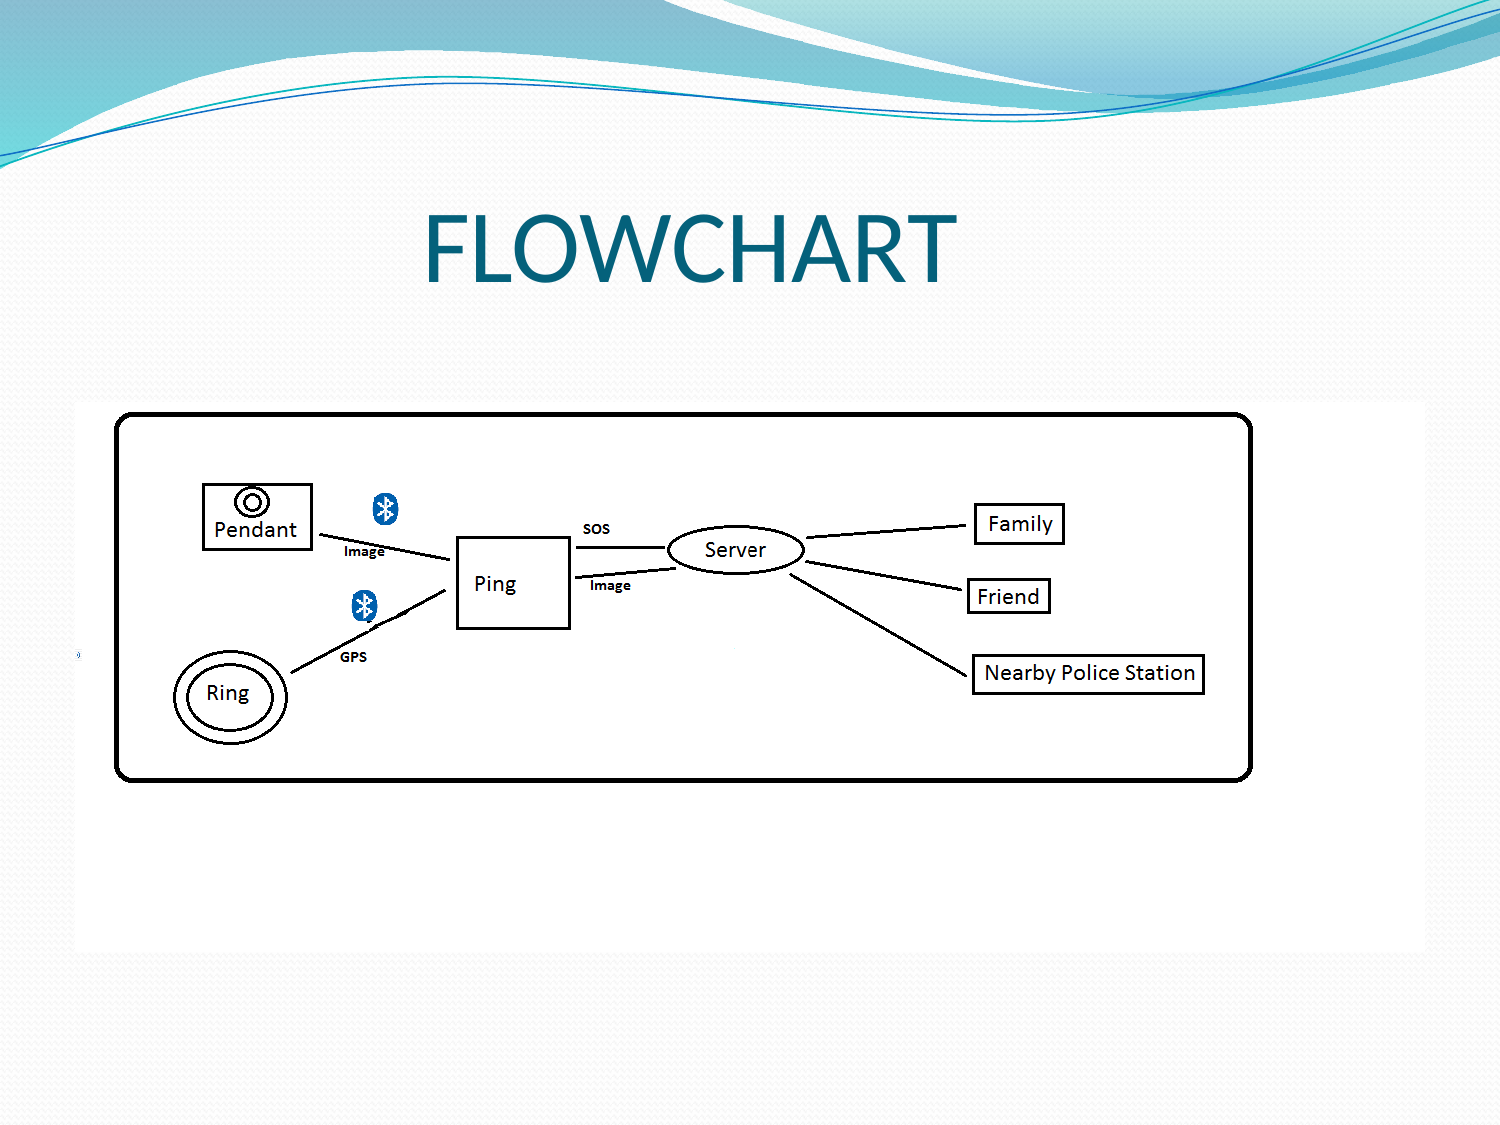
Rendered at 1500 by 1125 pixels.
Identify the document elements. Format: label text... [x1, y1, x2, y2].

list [74, 402, 1426, 953]
title FLOWCHART [75, 115, 1425, 303]
